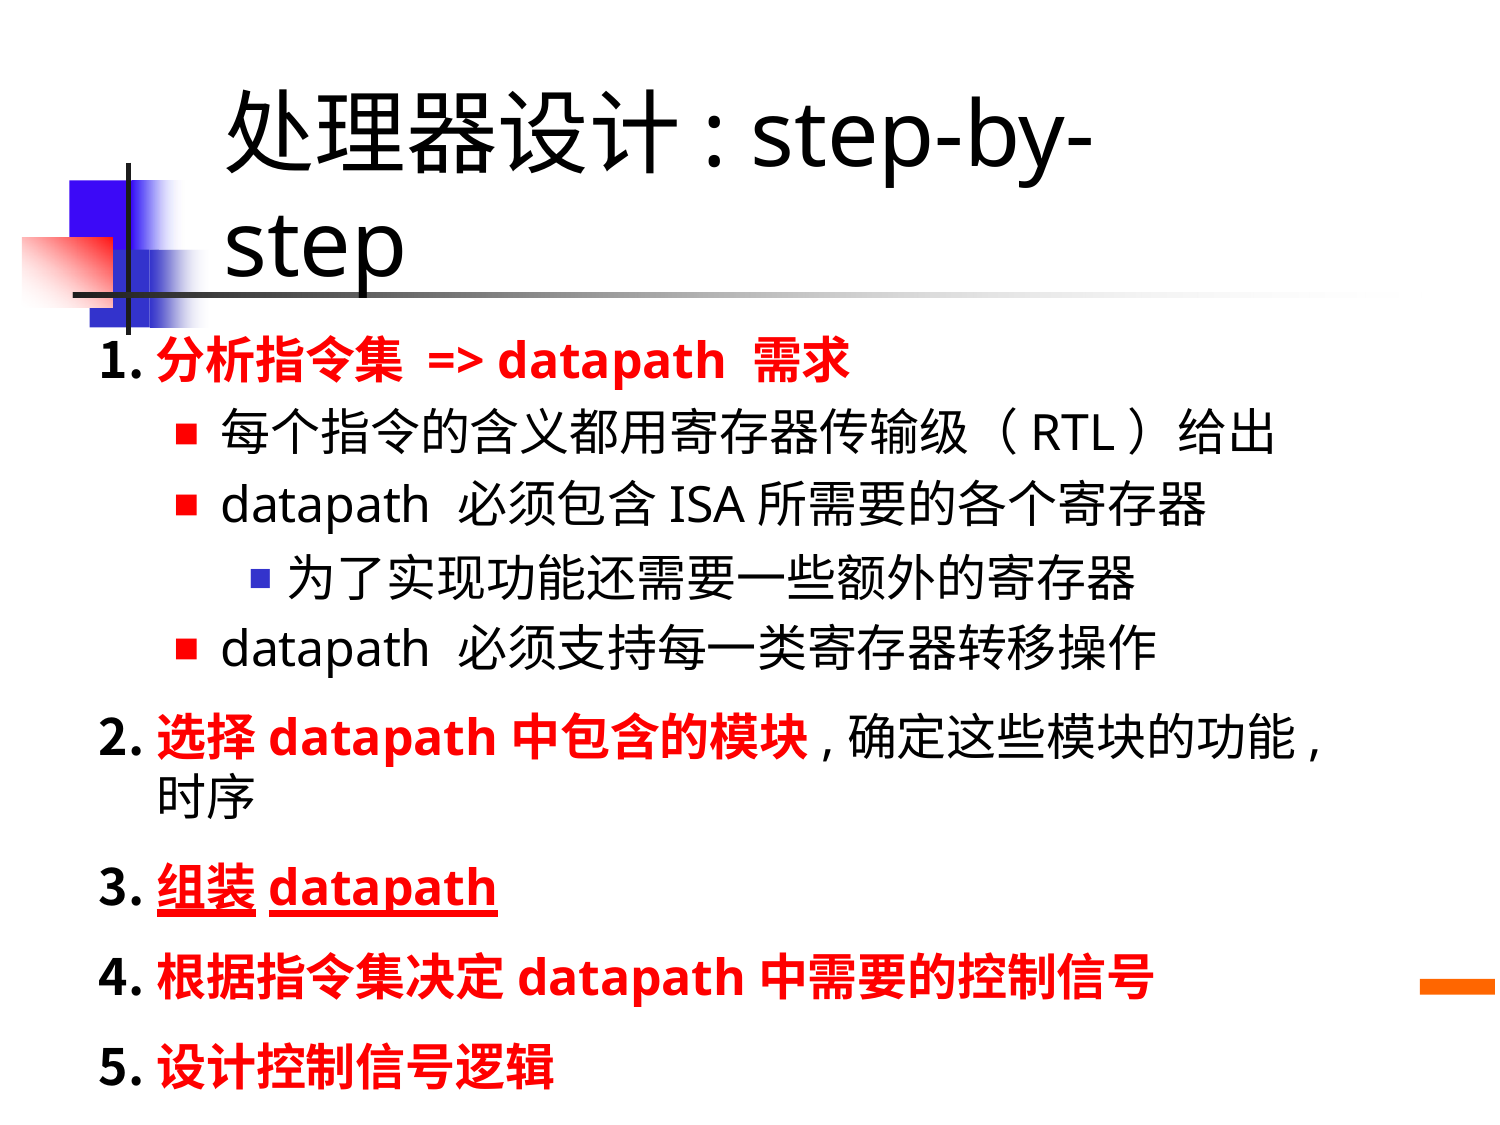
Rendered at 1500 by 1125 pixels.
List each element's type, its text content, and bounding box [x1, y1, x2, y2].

title 处理器设计: step-by-step [221, 75, 1248, 296]
text_box [132, 180, 186, 237]
text_box [69, 180, 128, 237]
text_box [88, 924, 501, 1125]
text_box [21, 237, 1422, 328]
text_box 分析指令集 => datapath 需求 每个指令的含义都用寄存器传输级（RTL）给出 datapath 必须包含ISA所需要的各个寄存器 为了实现功能还需要一些额外的寄存器 datapath 必须支持每一类寄存器转移操作 选择datapath中包含的模块,确定这些模块的功能,时序 组装datapath 根据指令集决定datapath中需要的控制信号 设计控制信号逻辑 [96, 328, 1365, 1096]
